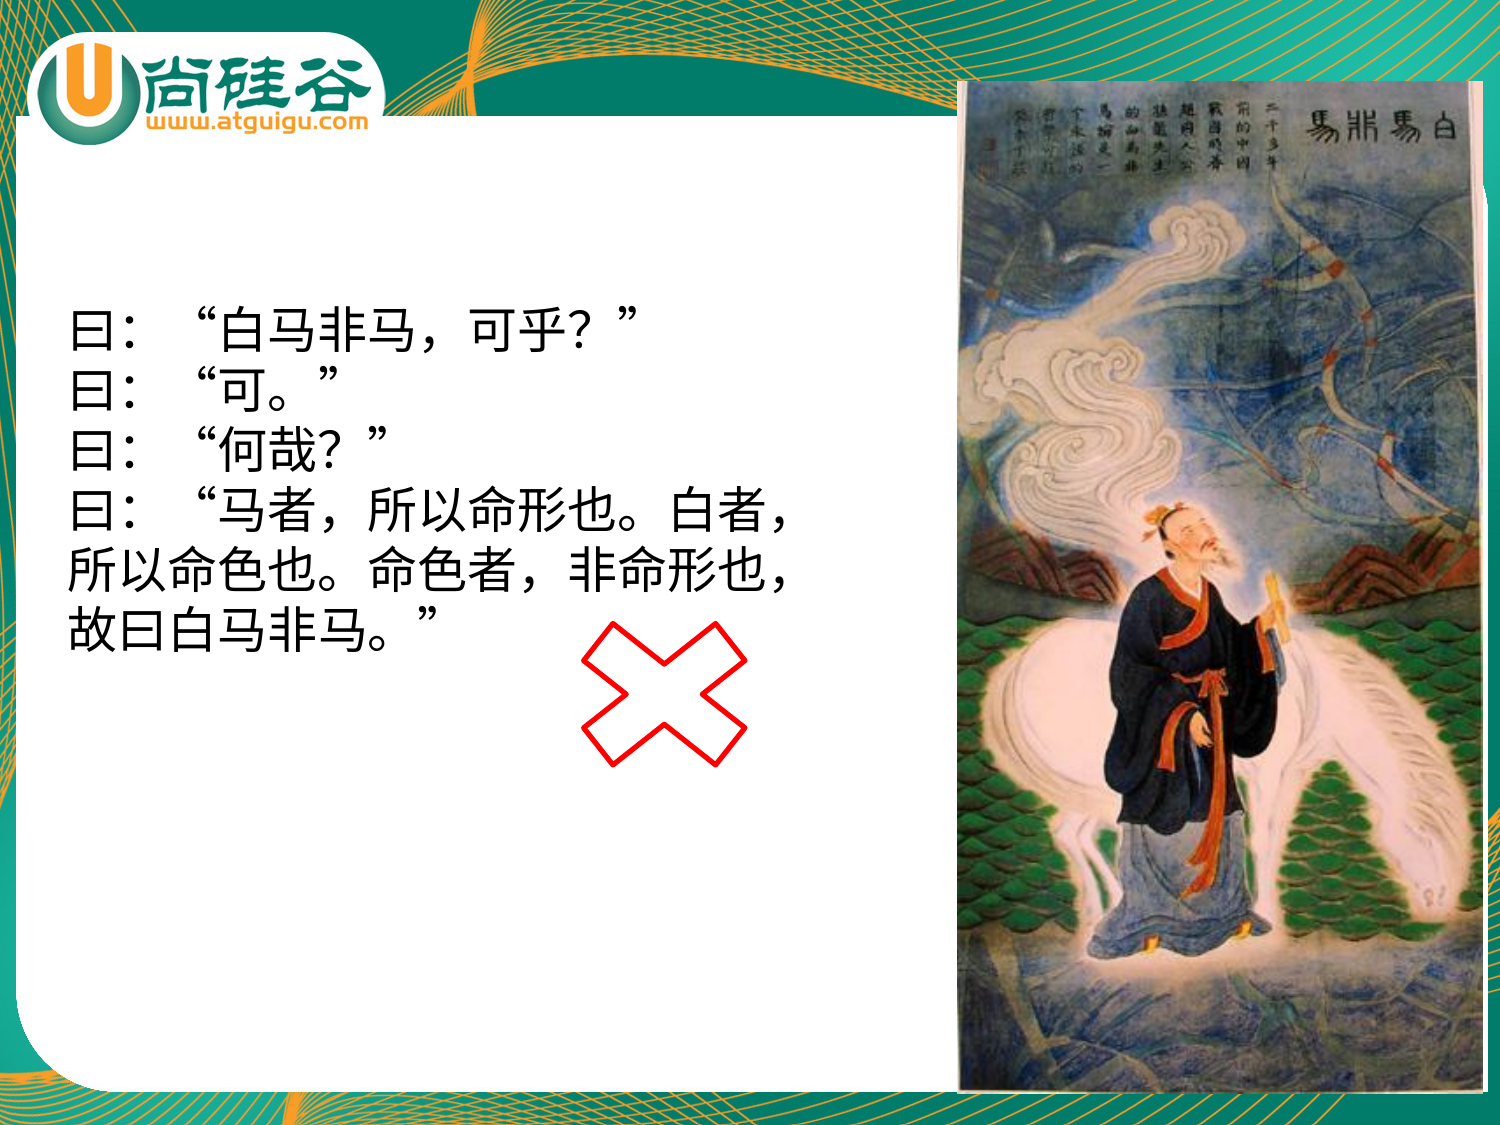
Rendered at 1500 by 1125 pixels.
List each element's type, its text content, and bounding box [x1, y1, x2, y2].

picture [0, 0, 1500, 1125]
text_box 曰：“白马非马，可乎？” 曰：“可。” 曰：“何哉？” 曰：“马者，所以命形也。白者，所以命色也。命色者，非命形也，故曰白马非马。” [53, 290, 845, 666]
text_box [581, 621, 748, 768]
